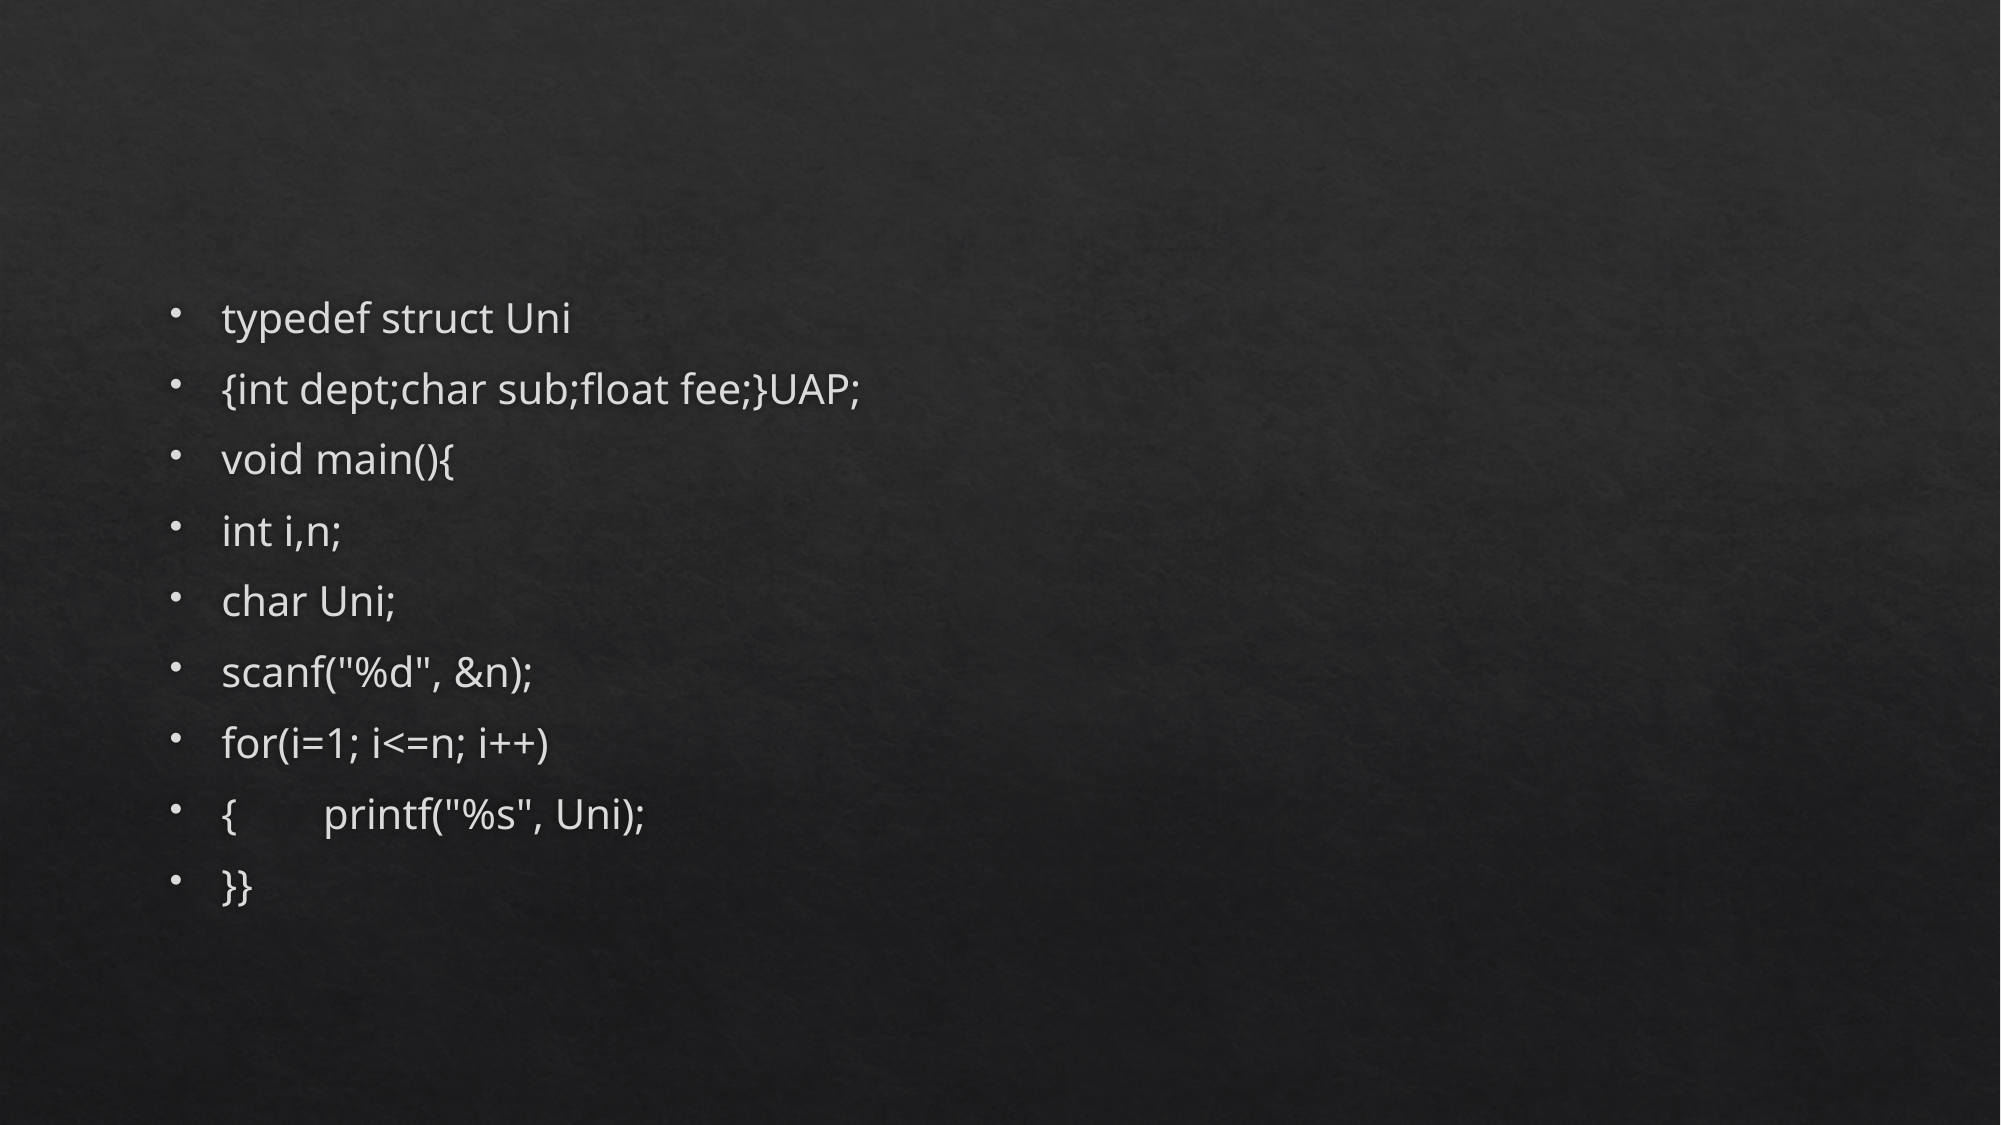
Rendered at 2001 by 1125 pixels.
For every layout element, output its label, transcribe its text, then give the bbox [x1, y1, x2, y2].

list typedef struct Uni {int dept;char sub;float fee;}UAP; void main(){ int i,n; char Uni; scanf("%d", &n); for(i=1; i<=n; i++) { printf("%s", Uni); }} [149, 284, 1849, 950]
